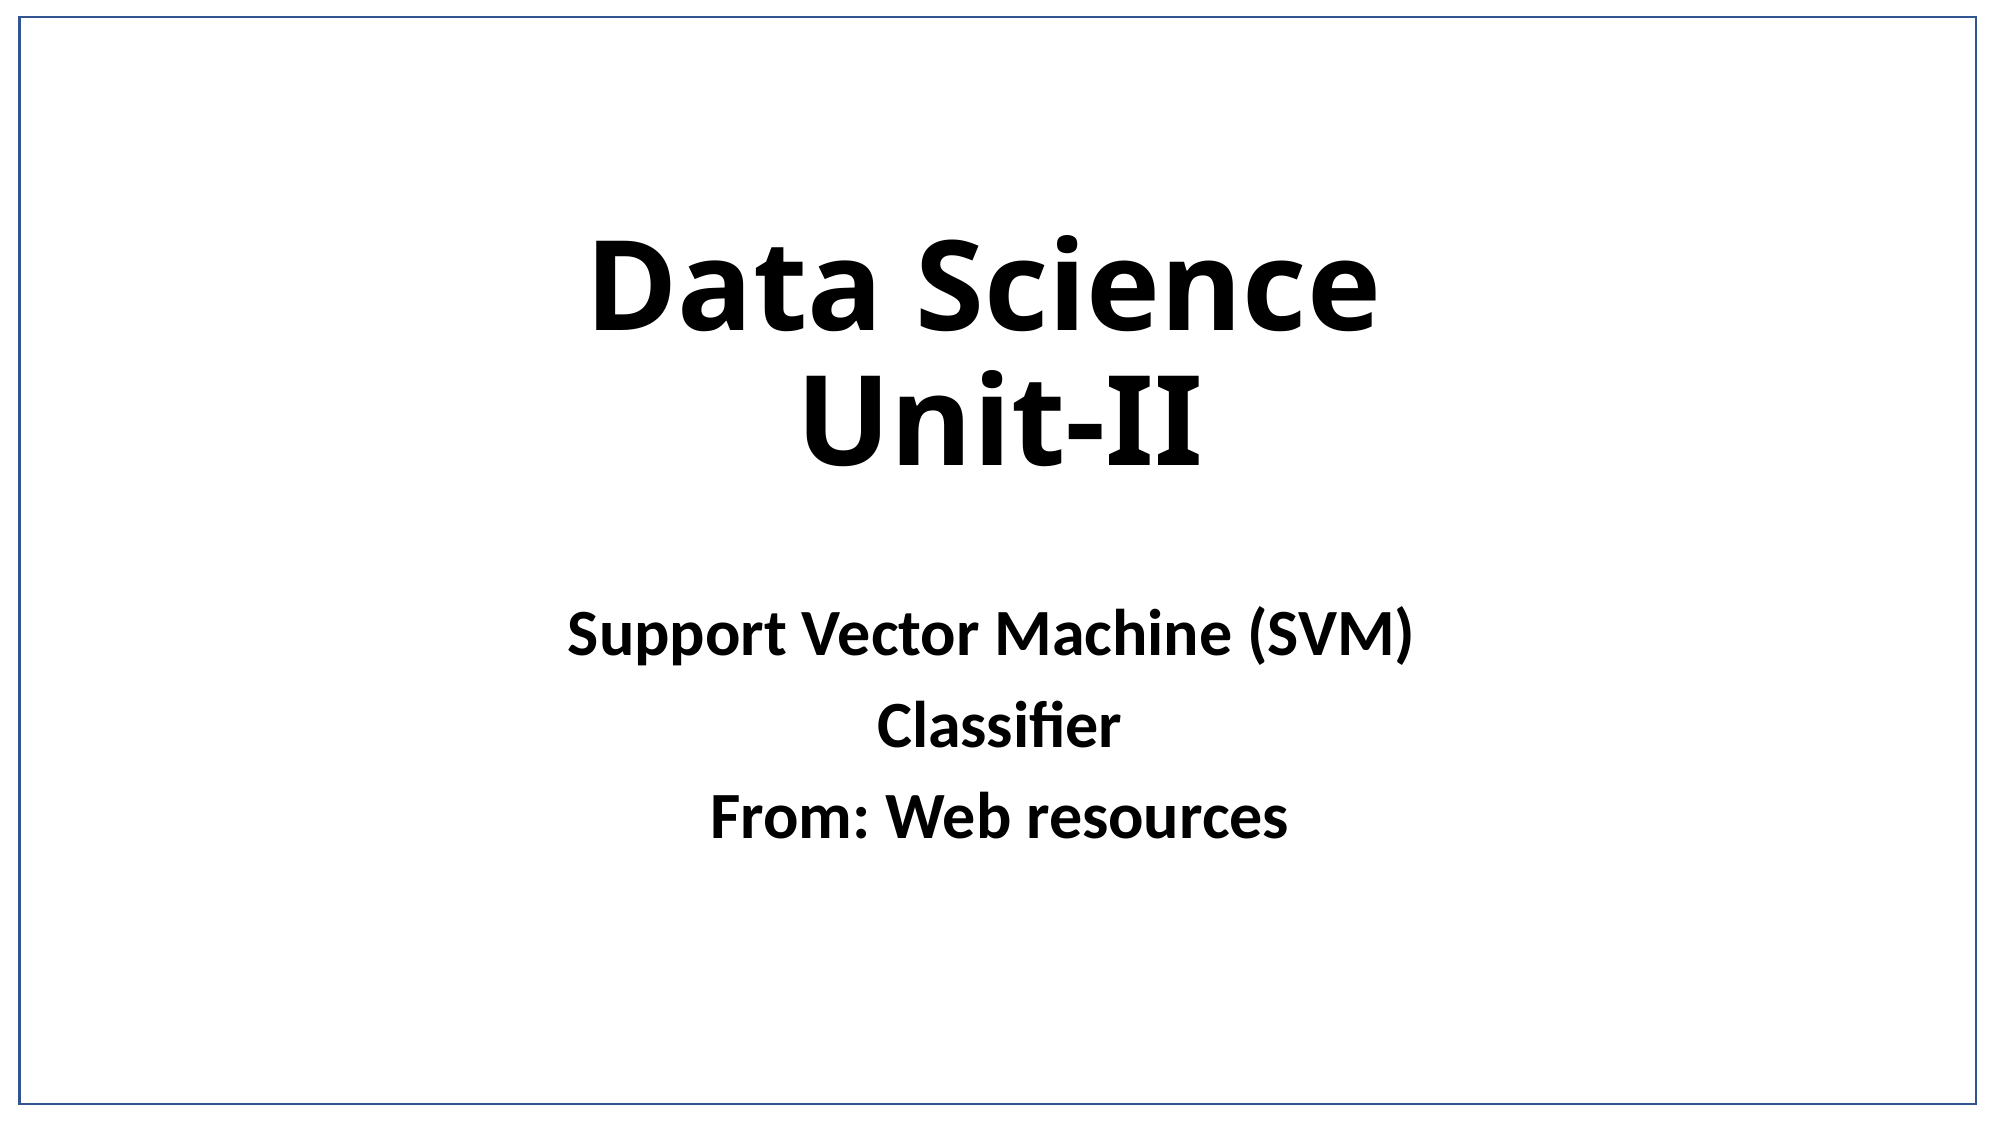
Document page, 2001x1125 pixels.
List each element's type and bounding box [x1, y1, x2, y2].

text_box [18, 16, 1977, 1105]
